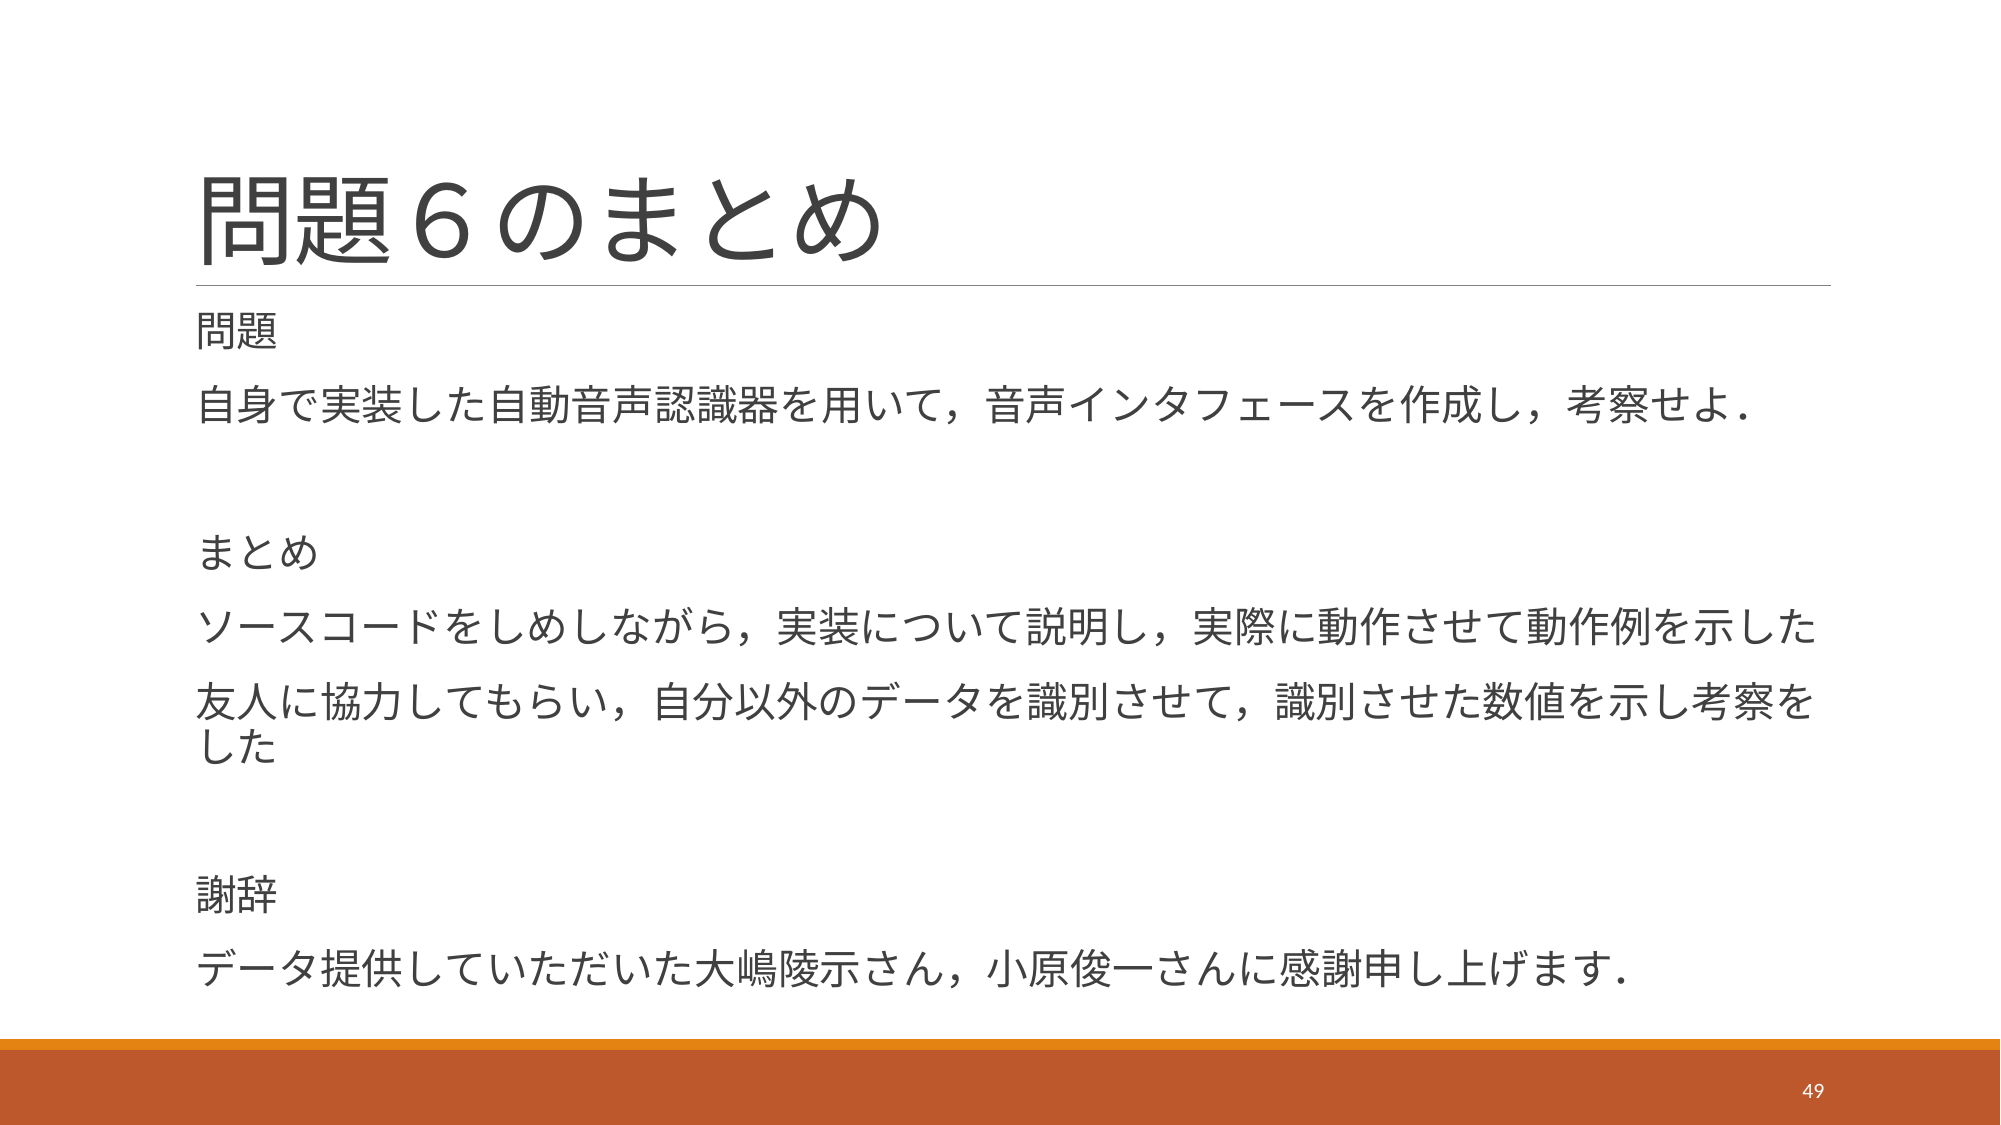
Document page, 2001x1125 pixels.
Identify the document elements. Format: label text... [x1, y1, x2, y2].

list 問題 自身で実装した自動音声認識器を用いて，音声インタフェースを作成し，考察せよ． まとめ ソースコードをしめしながら，実装について説明し，実際に動作させて動作例を示した 友人に協力してもらい，自分以外のデータを識別させて，識別させた数値を示し考察をした 謝辞 データ提供していただいた大嶋陵示さん，小原俊一さんに感謝申し上げます． [180, 302, 1830, 963]
slide_number 49 [1624, 1059, 1840, 1120]
title 問題６のまとめ [180, 47, 1830, 285]
